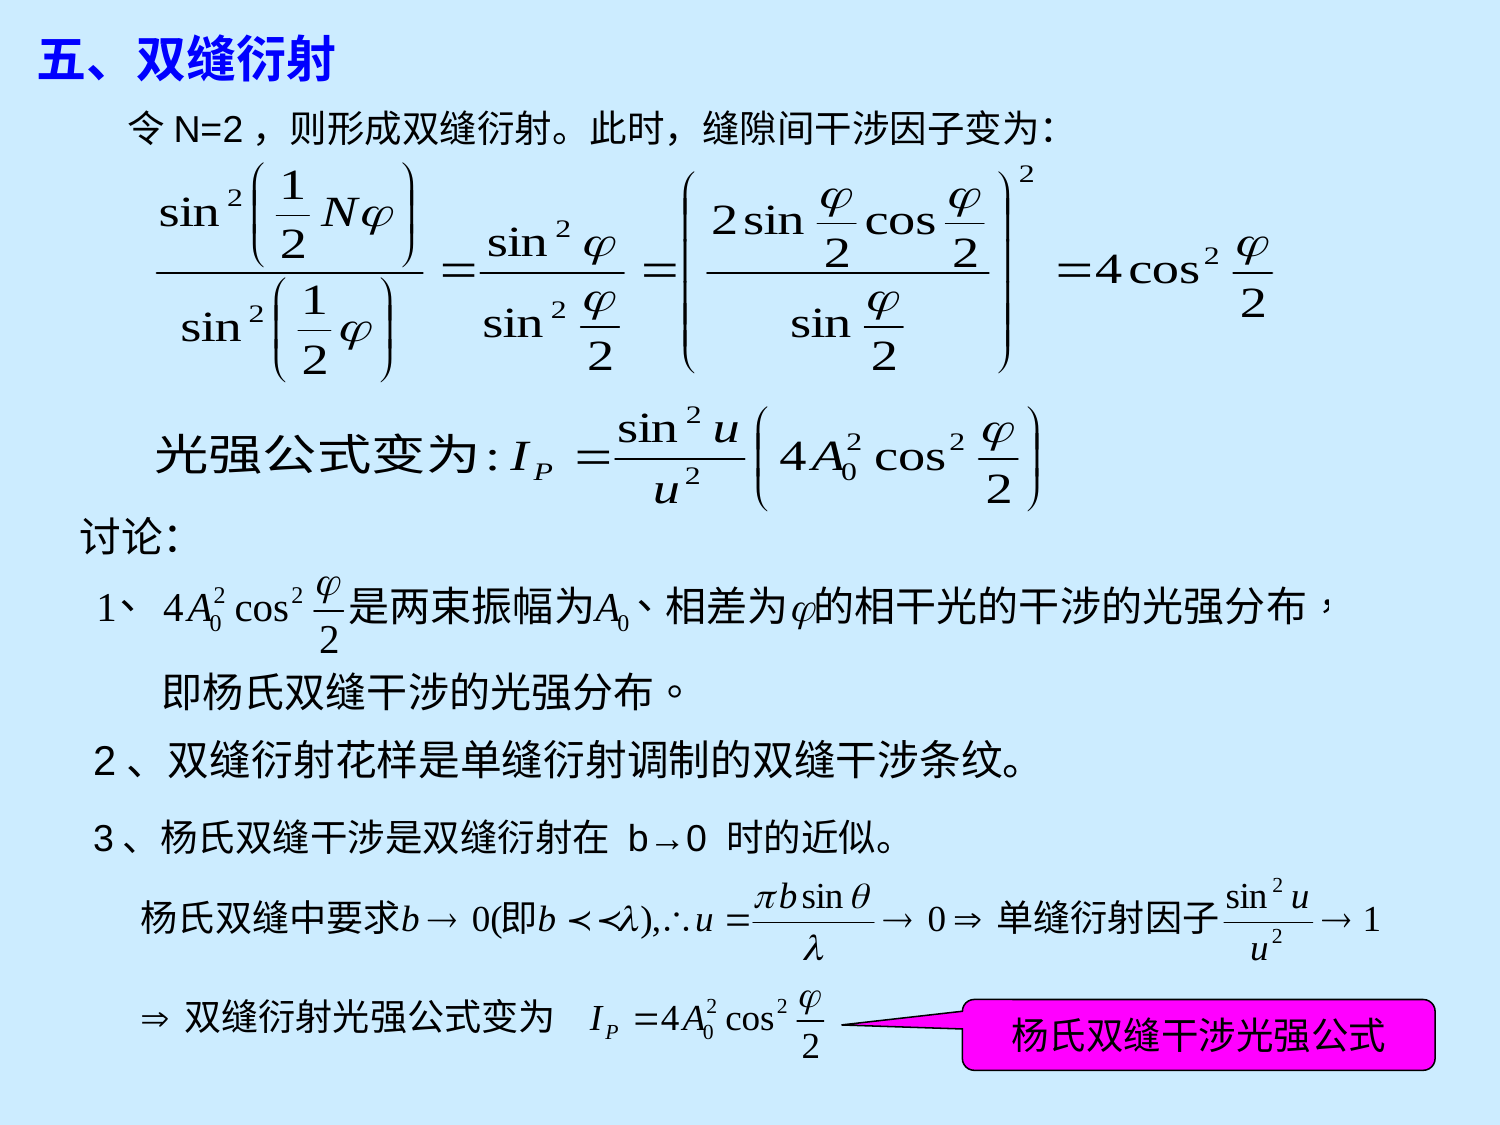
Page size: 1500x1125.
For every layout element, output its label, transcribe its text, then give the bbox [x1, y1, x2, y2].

text_box 杨氏双缝干涉光强公式 [1384, 999, 1436, 1071]
text_box 3、杨氏双缝干涉是双缝衍射在 b→0 时的近似。 [78, 806, 1071, 867]
text_box 令N=2，则形成双缝衍射。此时，缝隙间干涉因子变为： [112, 97, 1117, 158]
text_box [94, 554, 1330, 727]
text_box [147, 154, 1282, 521]
text_box 讨论： [64, 503, 231, 569]
text_box 五、双缝衍射 [21, 20, 442, 95]
text_box 2、双缝衍射花样是单缝衍射调制的双缝干涉条纹。 [78, 726, 1284, 792]
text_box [135, 869, 1385, 1066]
